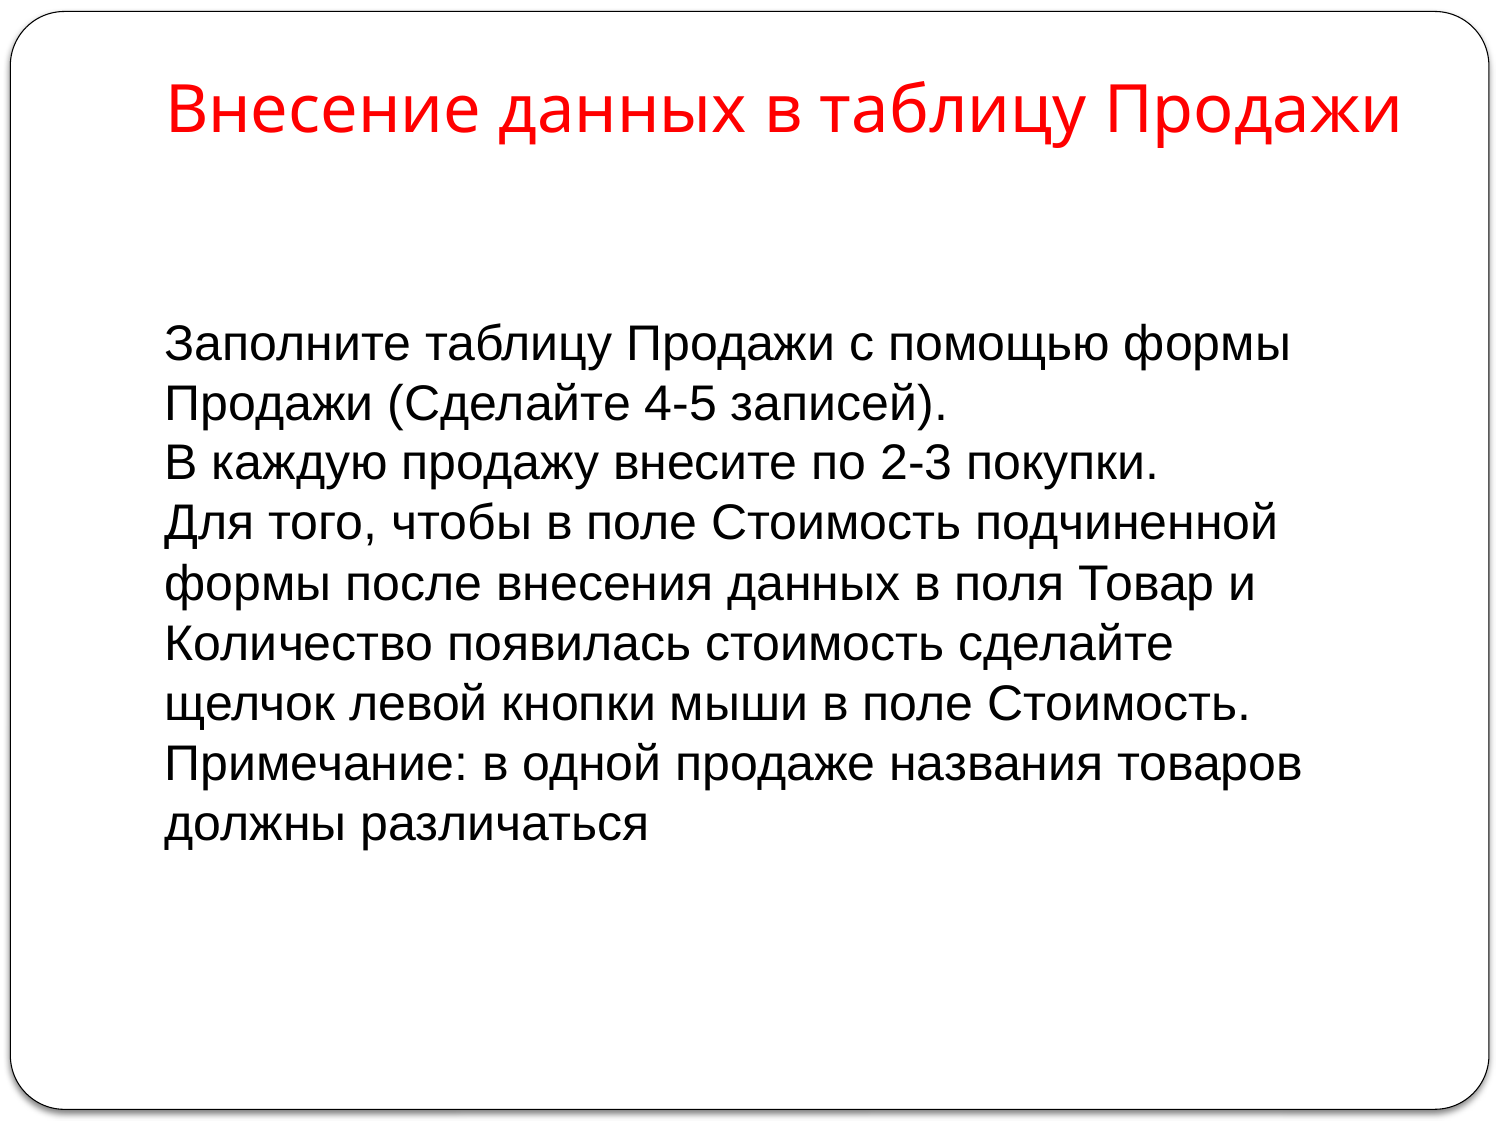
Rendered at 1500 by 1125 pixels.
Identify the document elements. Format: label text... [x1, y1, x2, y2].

text_box Заполните таблицу Продажи с помощью формы Продажи (Сделайте 4-5 записей). В каждую продажу внесите по 2-3 покупки. Для того, чтобы в поле Стоимость подчиненной формы после внесения данных в поля Товар и Количество появилась стоимость сделайте щелчок левой кнопки мыши в поле Стоимость. Примечание: в одной продаже названия товаров должны различаться [149, 302, 1320, 858]
title Внесение данных в таблицу Продажи [149, 44, 1426, 162]
